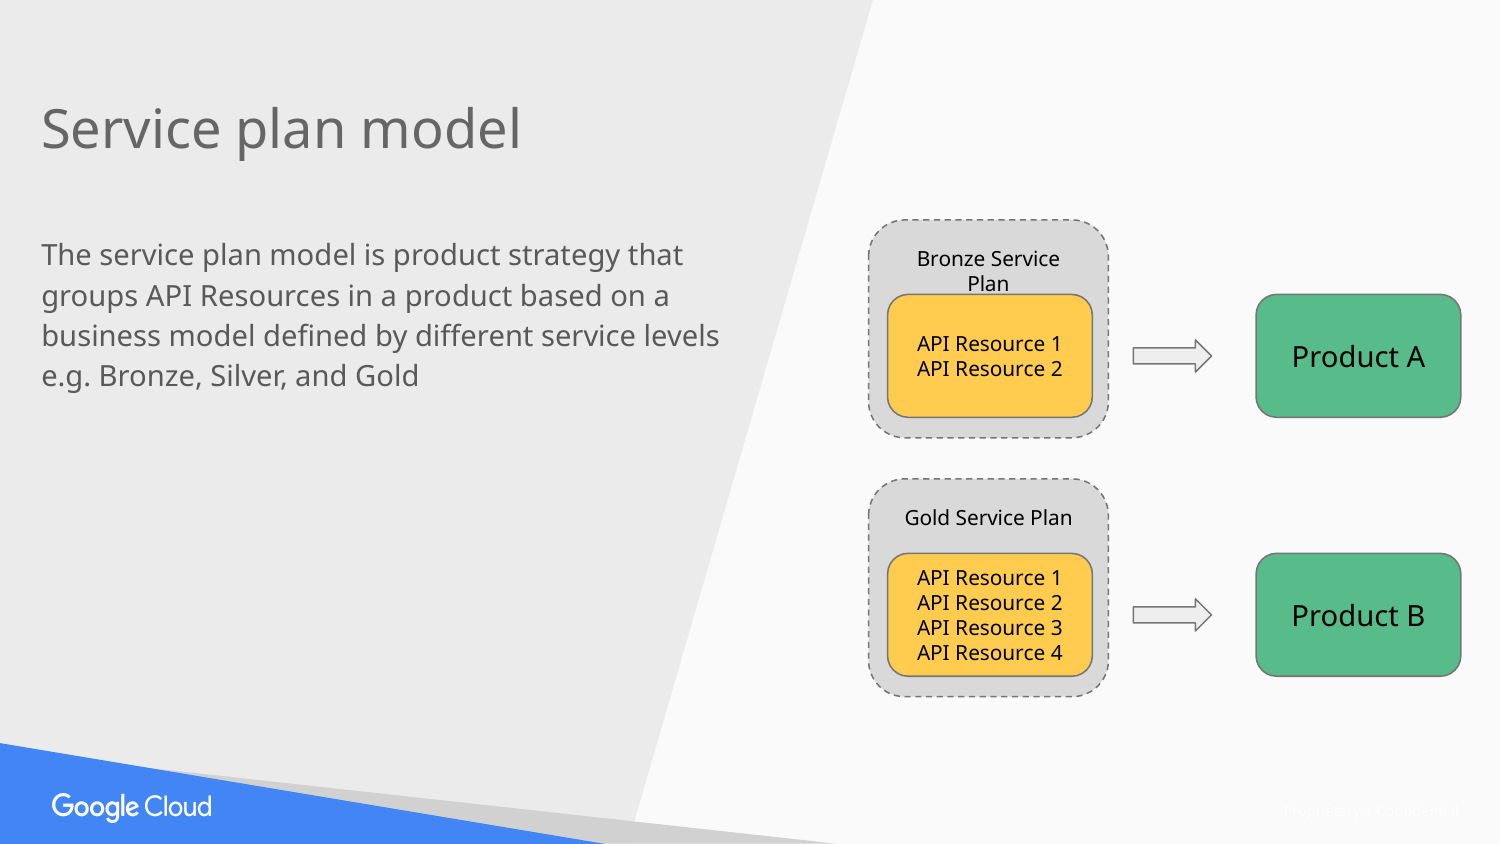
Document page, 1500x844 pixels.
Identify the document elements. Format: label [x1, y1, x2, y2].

text_box [0, 0, 1493, 844]
